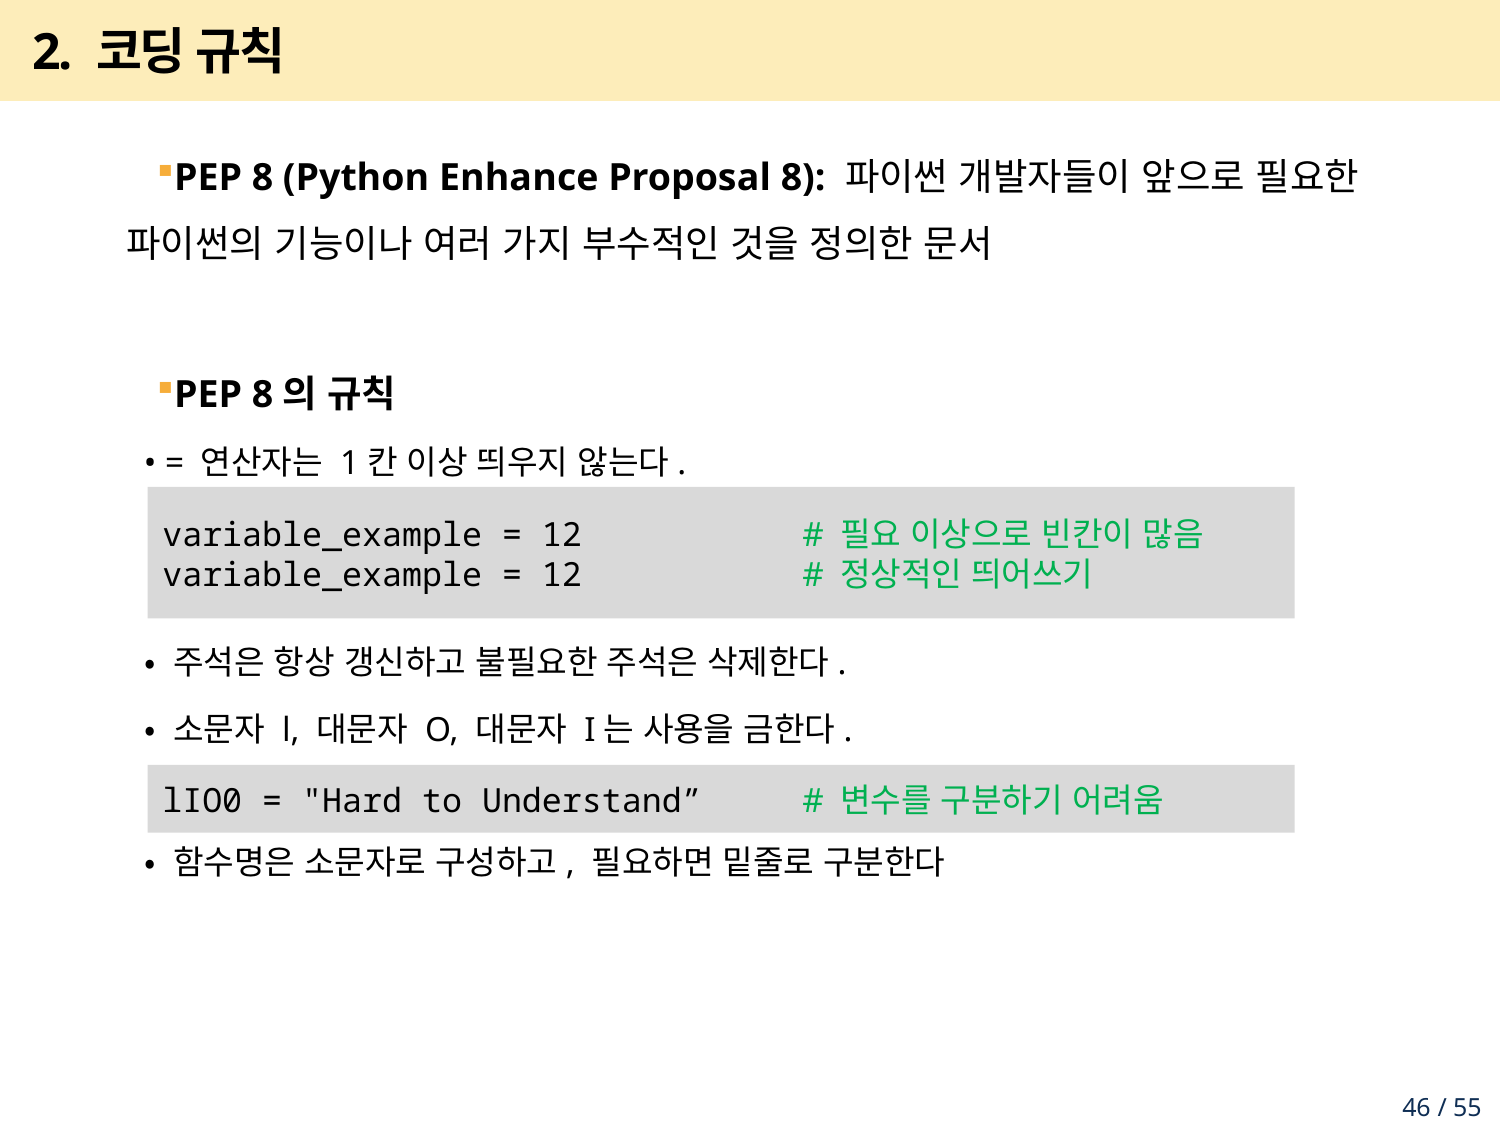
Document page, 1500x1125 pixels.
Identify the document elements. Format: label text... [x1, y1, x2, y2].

title 2. 코딩 규칙 [17, 10, 1295, 89]
text_box lIO0 = "Hard to Understand” # 변수를 구분하기 어려움 [145, 763, 1297, 835]
text_box variable_example = 12 # 필요 이상으로 빈칸이 많음 variable_example = 12 # 정상적인 띄어쓰기 [145, 485, 1297, 621]
list PEP 8 (Python Enhance Proposal 8): 파이썬 개발자들이 앞으로 필요한 파이썬의 기능이나 여러 가지 부수적인 것을 정의한 문서 PEP 8의 규칙 • = 연산자는 1칸 이상 띄우지 않는다. • 주석은 항상 갱신하고 불필요한 주석은 삭제한다. • 소문자 l, 대문자 O, 대문자 I는 사용을 금한다. • 함수명은 소문자로 구성하고, 필요하면 밑줄로 구분한다 [53, 122, 1425, 1115]
